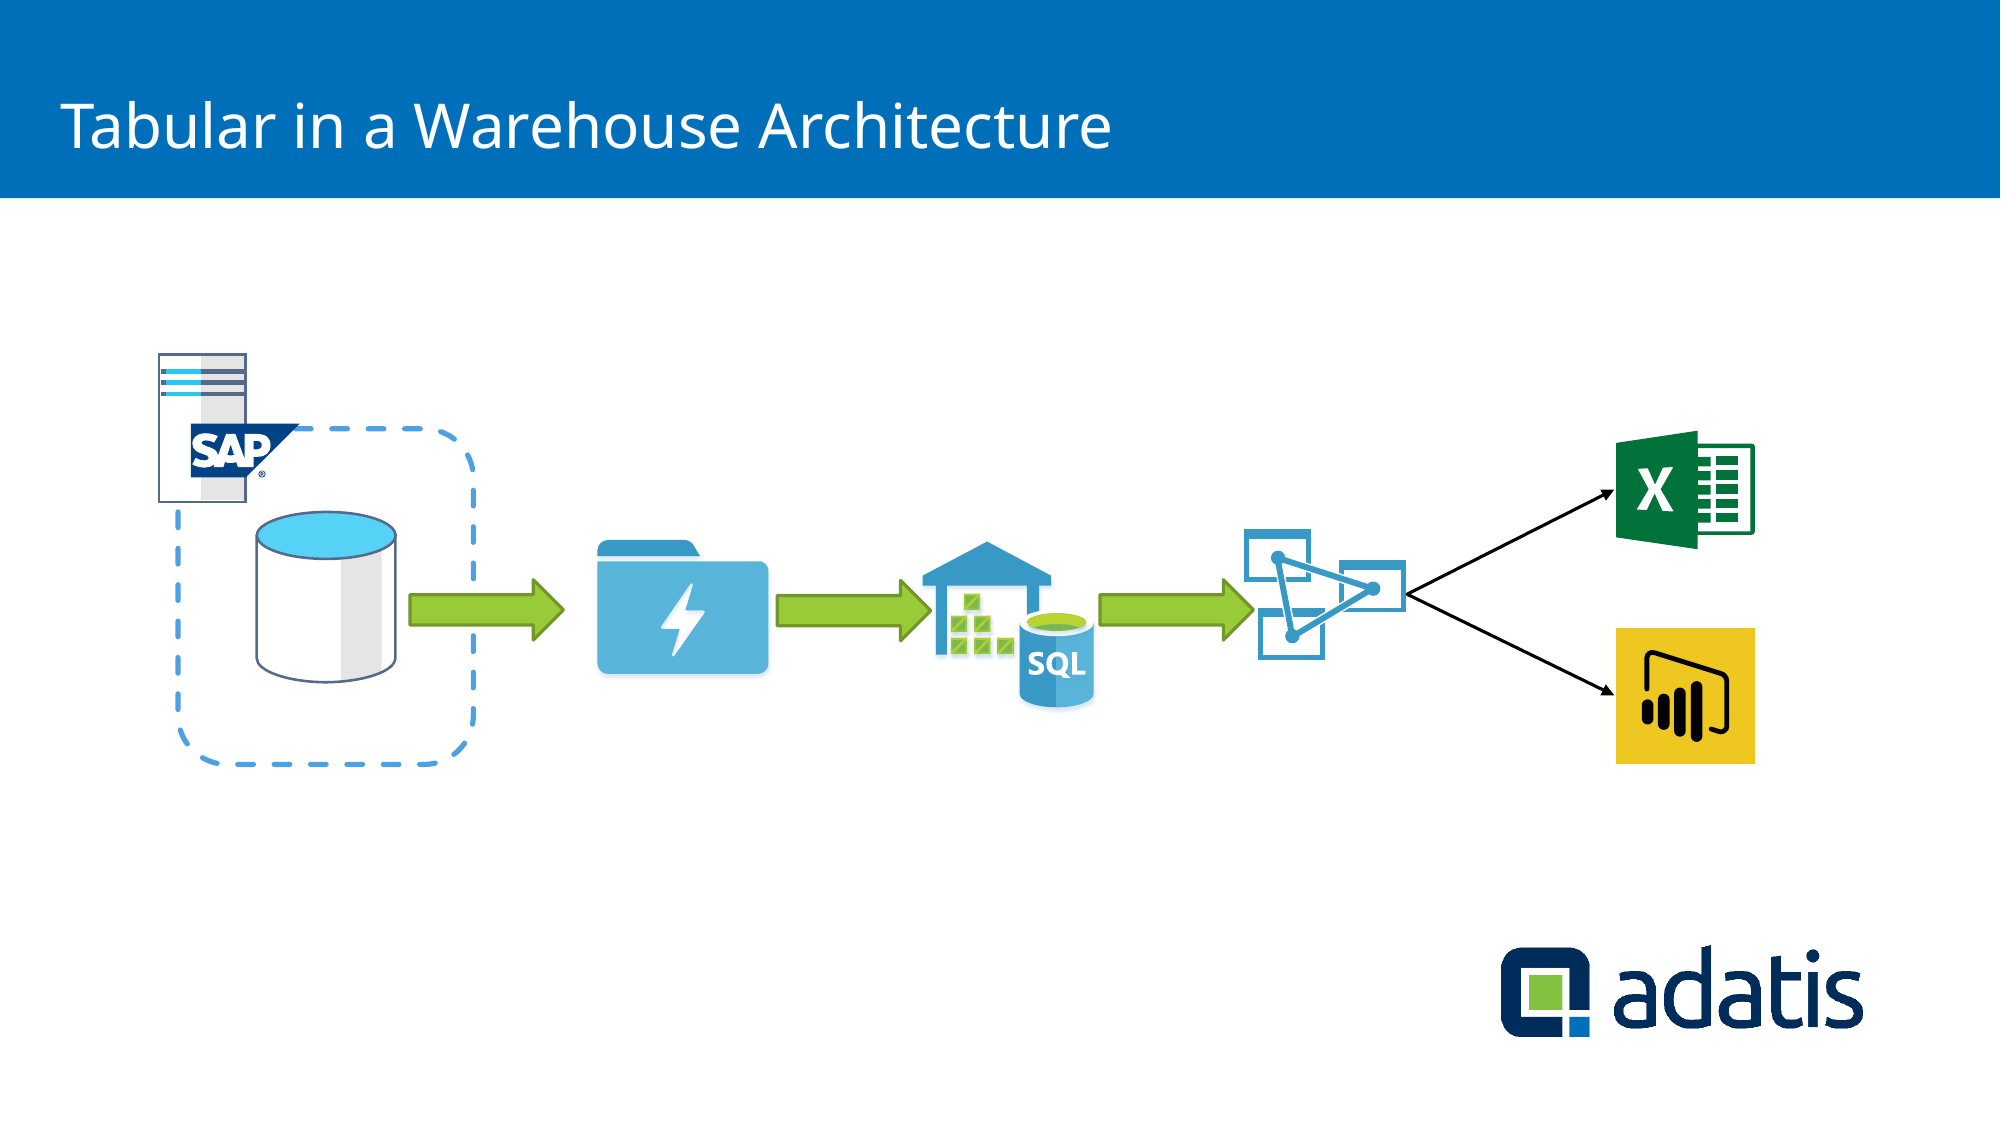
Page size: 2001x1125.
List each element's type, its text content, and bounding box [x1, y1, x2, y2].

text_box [1406, 489, 1615, 593]
picture [1613, 428, 1757, 551]
picture [590, 535, 776, 684]
text_box [478, 578, 565, 642]
picture [1241, 526, 1406, 662]
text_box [1406, 593, 1615, 696]
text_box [155, 350, 474, 765]
title Tabular in a Warehouse Architecture [45, 74, 1886, 175]
picture [1613, 625, 1757, 765]
text_box [1105, 578, 1236, 642]
text_box [780, 578, 910, 643]
picture [915, 537, 1101, 718]
picture [1501, 945, 1863, 1037]
